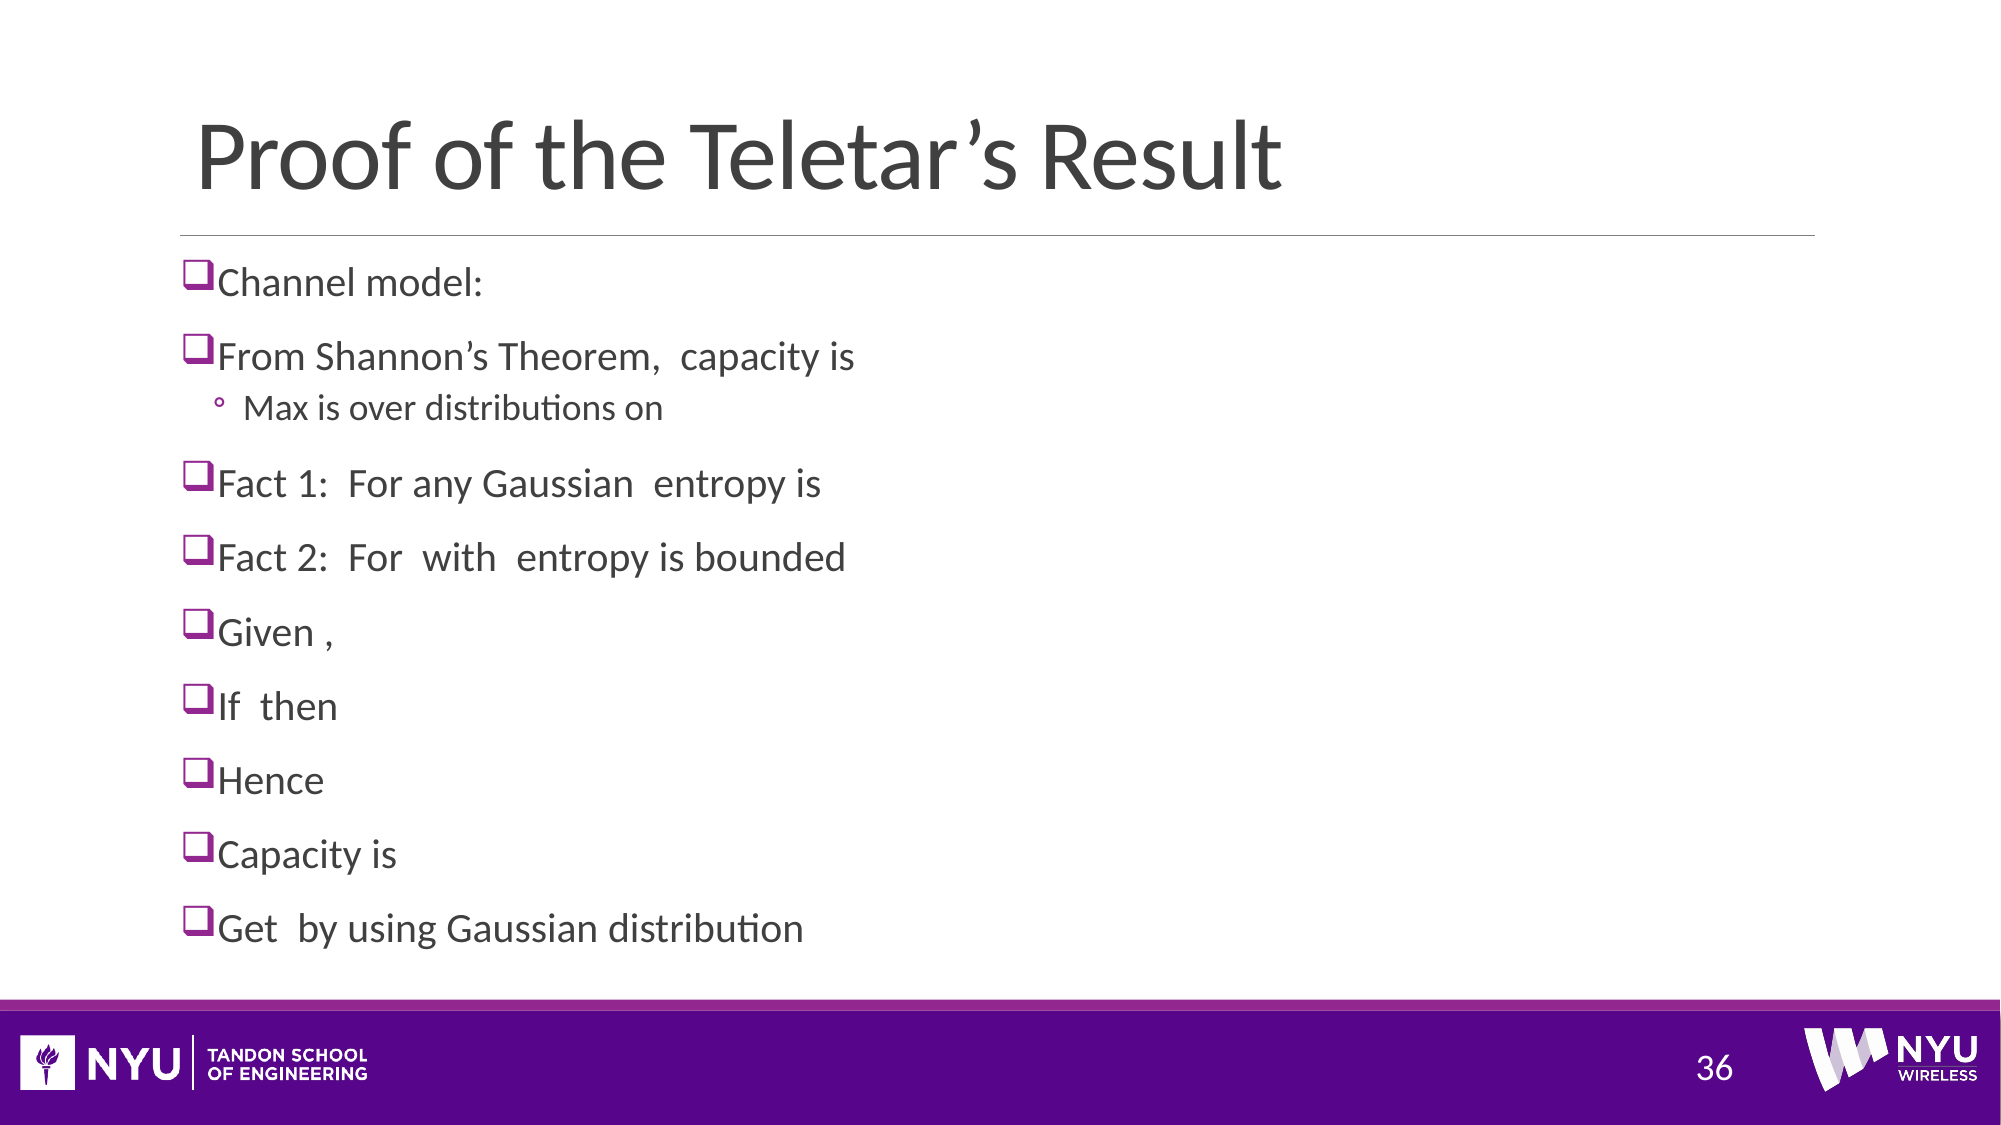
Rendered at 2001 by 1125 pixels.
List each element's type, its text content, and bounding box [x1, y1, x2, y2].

slide_number 36 [1533, 1035, 1749, 1096]
title Proof of the Teletar’s Result [180, 47, 1830, 218]
